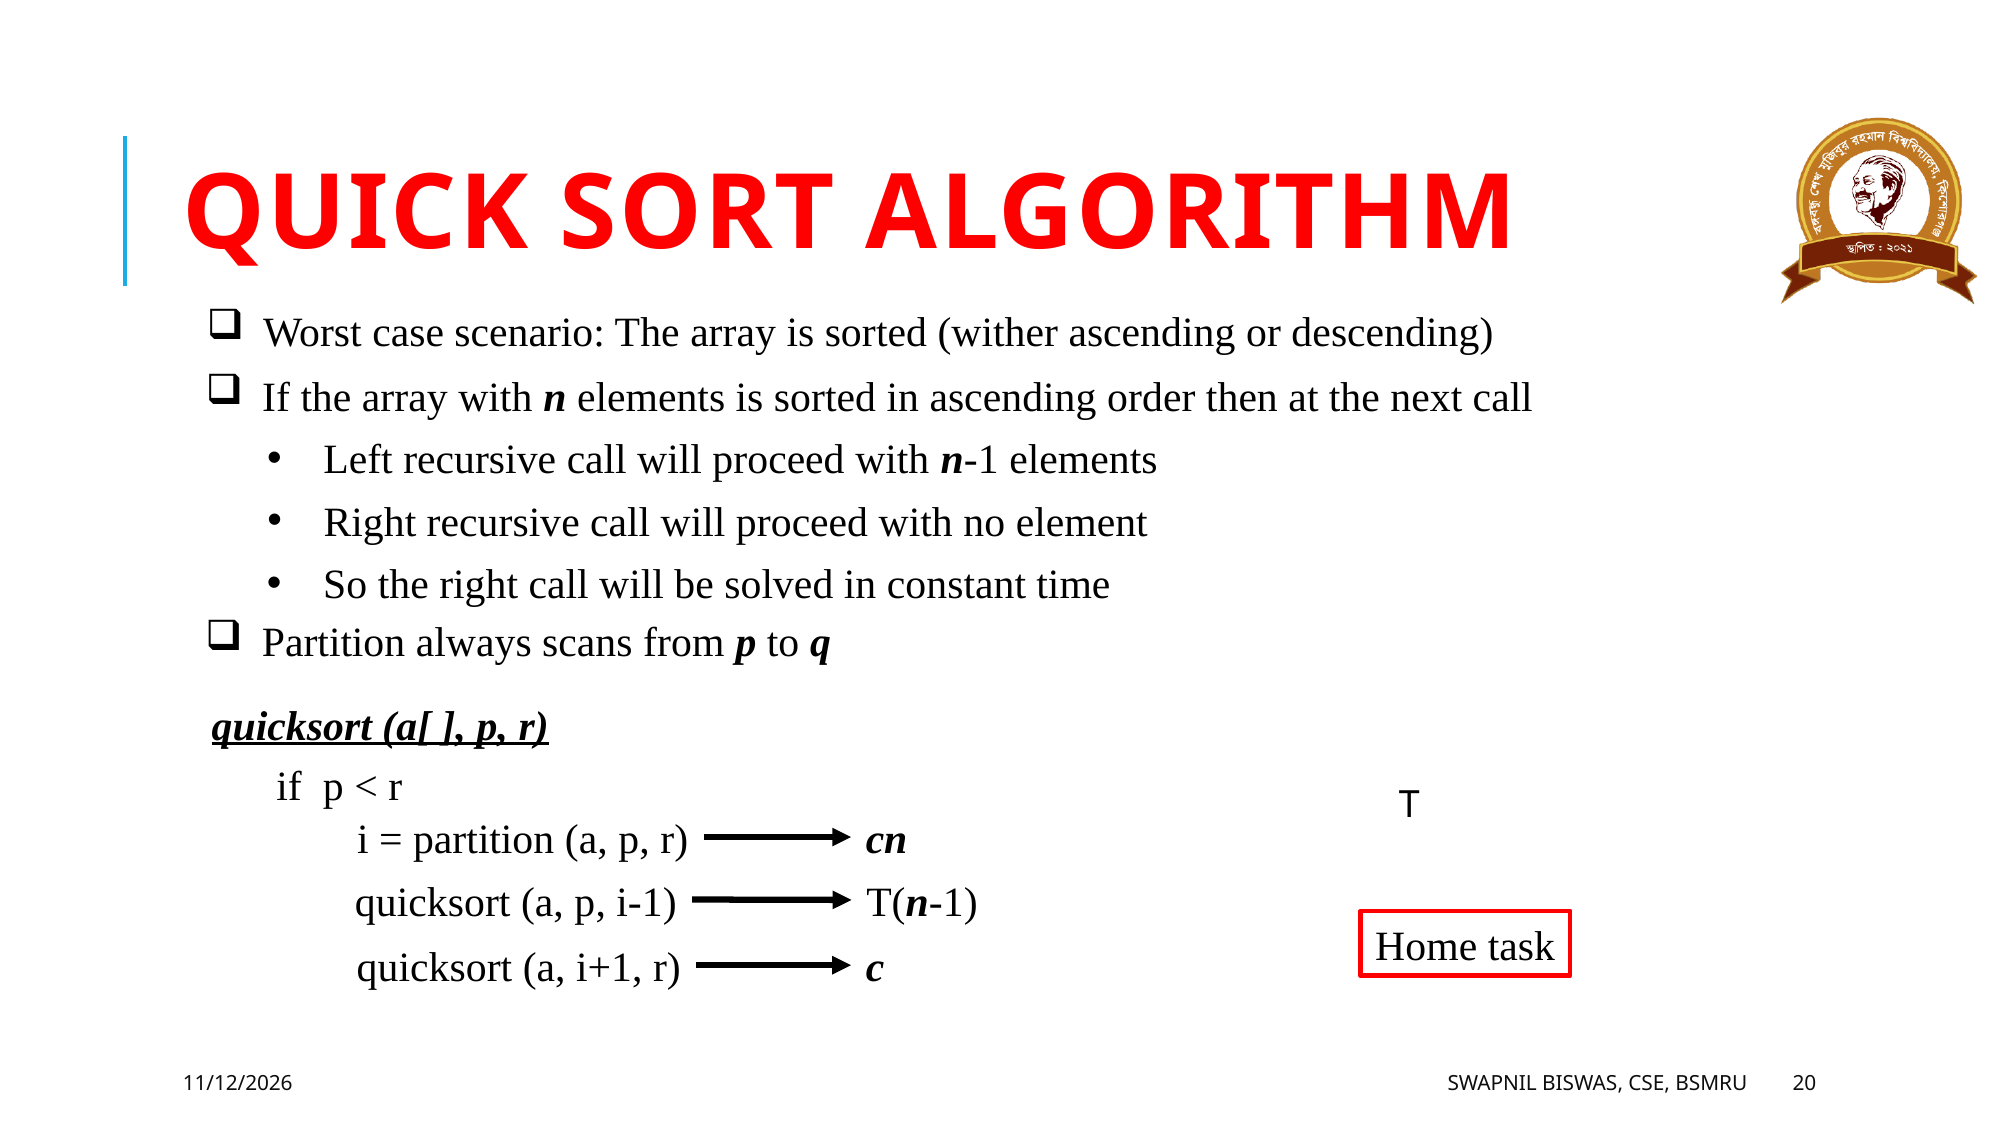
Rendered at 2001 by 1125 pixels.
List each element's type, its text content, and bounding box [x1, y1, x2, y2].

text_box c [850, 932, 900, 998]
text_box So the right call will be solved in constant time [252, 549, 1127, 615]
picture [1777, 114, 1981, 307]
title QUICK SORT ALGORITHM [168, 96, 1763, 342]
text_box quicksort (a[ ], p, r) [196, 691, 565, 756]
text_box cn [851, 804, 923, 870]
text_box Right recursive call will proceed with no element [252, 487, 1174, 552]
text_box Left recursive call will proceed with n-1 elements [252, 424, 1184, 490]
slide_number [168, 1061, 522, 1107]
text_box Partition always scans from p to q [190, 607, 847, 673]
text_box if p < r [261, 751, 418, 816]
slide_number 20 [1777, 1061, 1938, 1107]
footer SWAPNIL BISWAS, CSE, BSMRU [794, 1061, 1763, 1107]
text_box i = partition (a, p, r) [342, 804, 704, 870]
text_box Home task [1360, 910, 1571, 976]
text_box Worst case scenario: The array is sorted (wither ascending or descending) [192, 296, 1510, 362]
text_box quicksort (a, i+1, r) [341, 932, 697, 998]
text_box If the array with n elements is sorted in ascending order then at the next call [191, 362, 1549, 428]
text_box T(n-1) [851, 867, 993, 933]
text_box quicksort (a, p, i-1) [340, 867, 693, 932]
